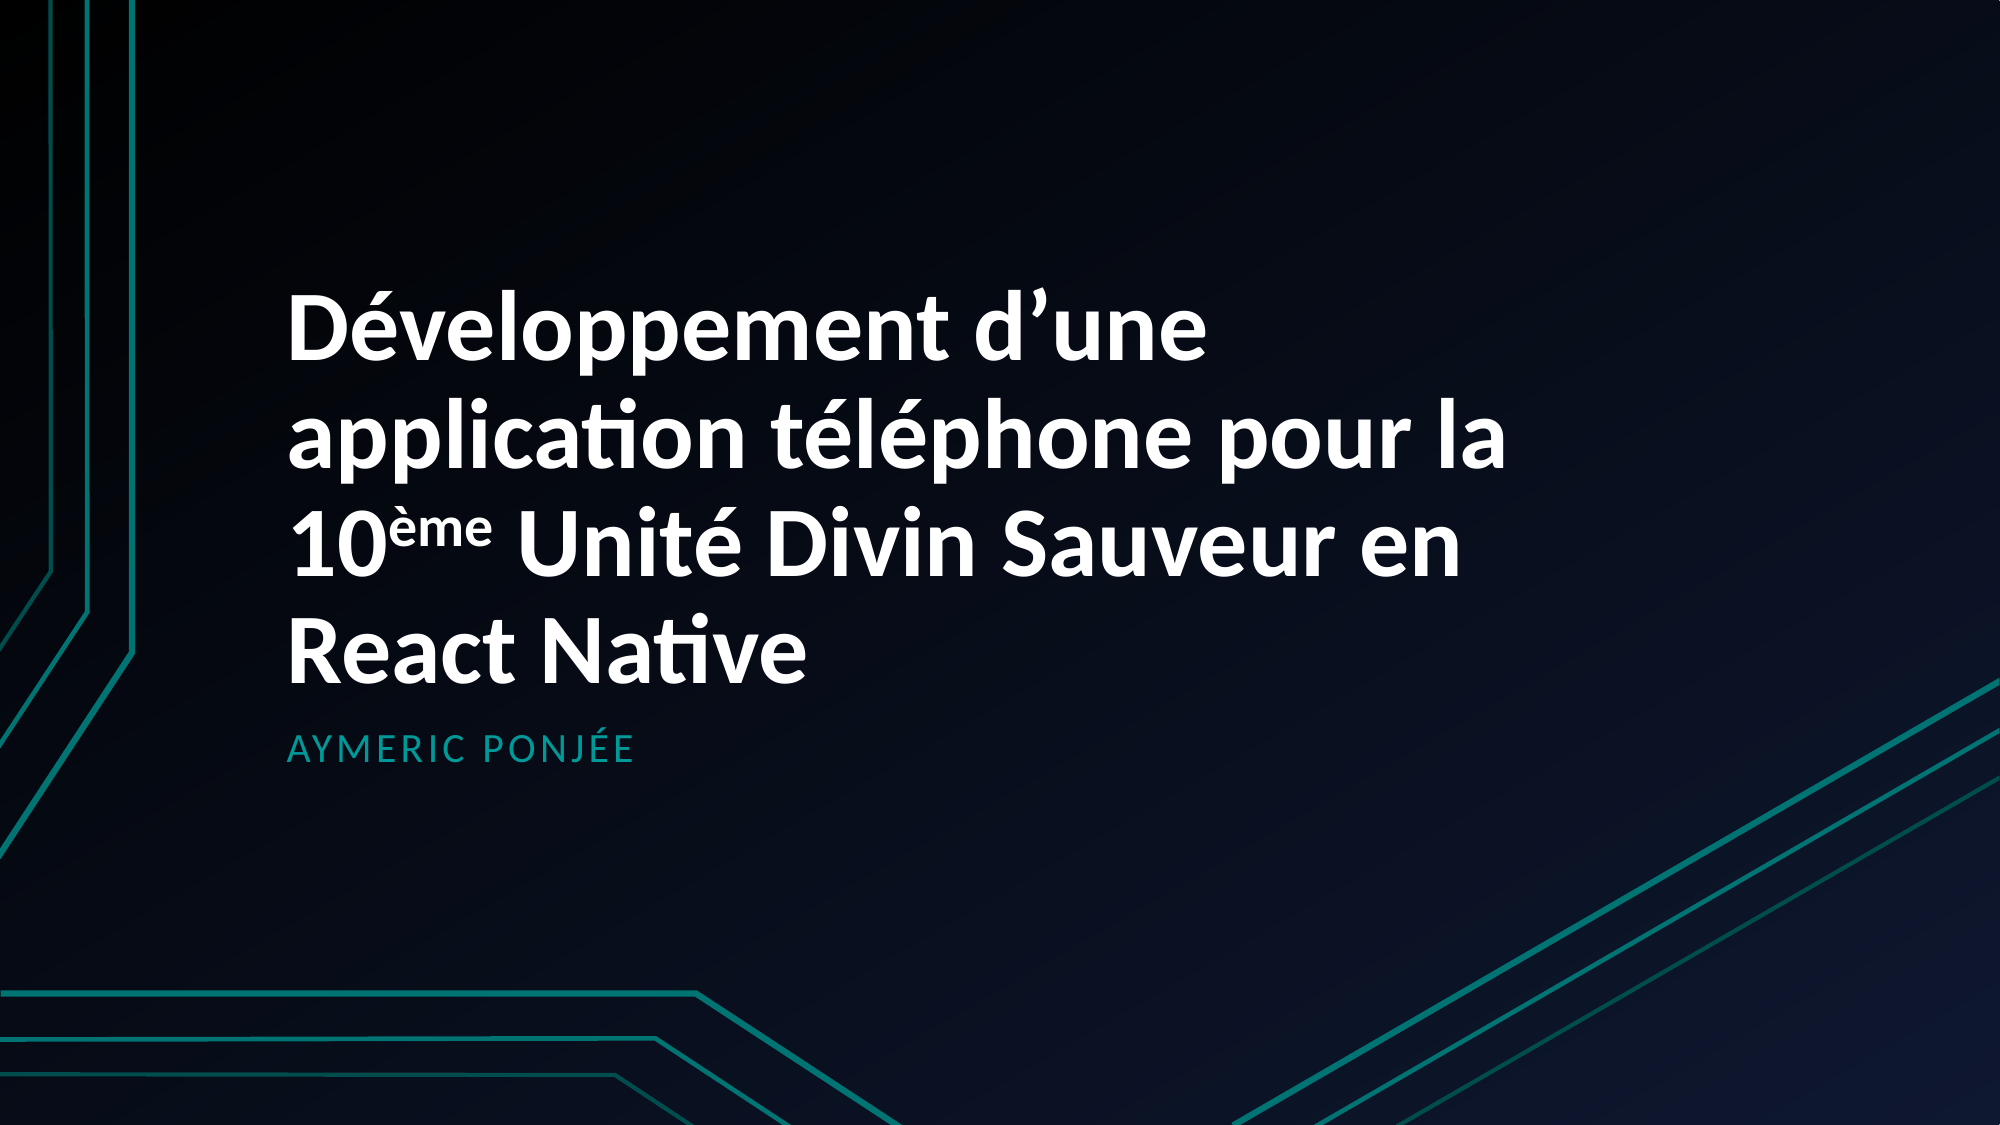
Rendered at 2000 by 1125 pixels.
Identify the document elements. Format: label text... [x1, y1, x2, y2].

subtitle Aymeric Ponjée [266, 716, 1700, 800]
title Développement d’une application téléphone pour la 10ème Unité Divin Sauveur en React Native [266, 177, 1700, 716]
